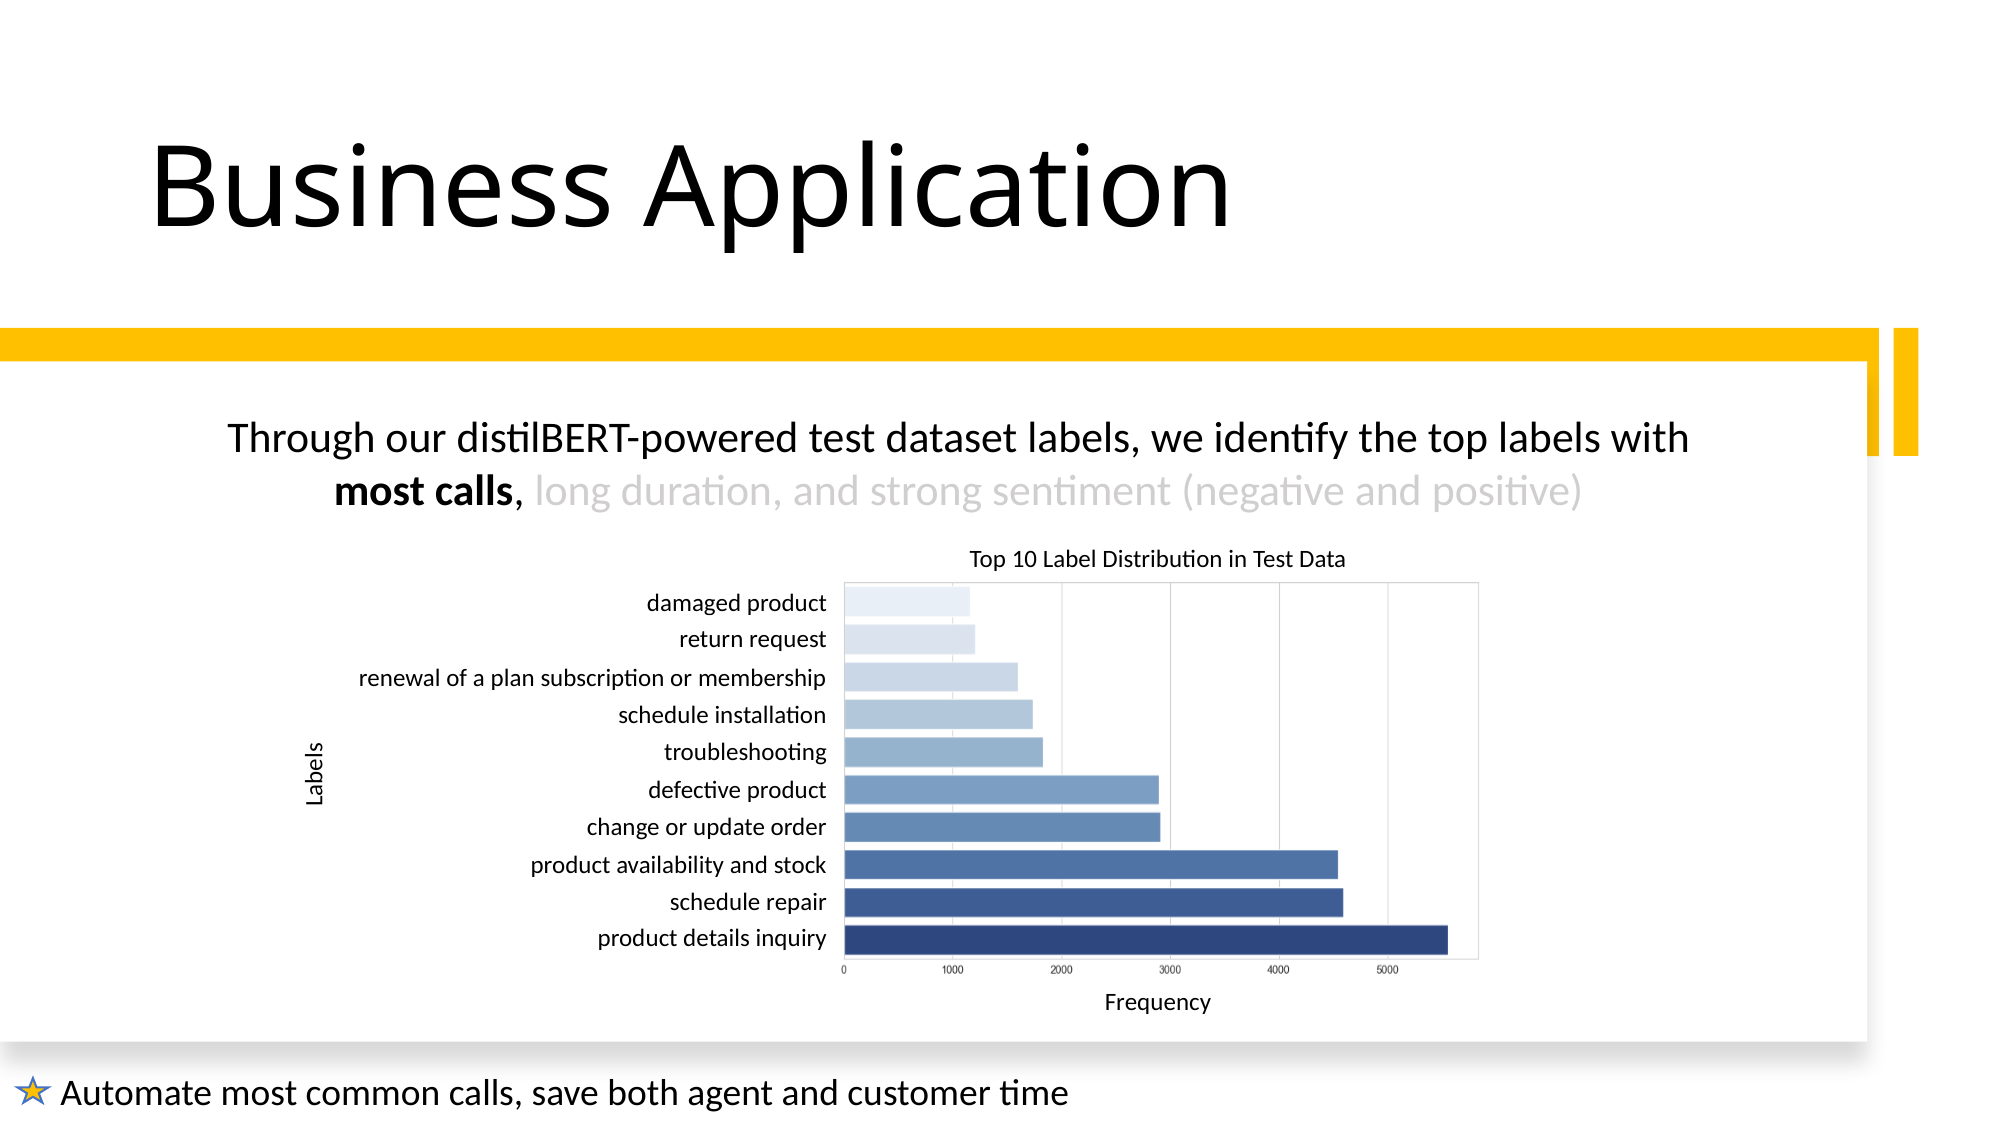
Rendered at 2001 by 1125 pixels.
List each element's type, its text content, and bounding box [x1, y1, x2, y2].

title Business Application [132, 63, 1648, 259]
text_box Through our distilBERT-powered test dataset labels, we identify the top labels with most calls, long duration, and strong sentiment (negative and positive) [190, 457, 1728, 524]
text_box [0, 457, 1868, 1043]
text_box [0, 0, 2000, 1125]
text_box [13, 1075, 52, 1106]
text_box Automate most common calls, save both agent and customer time [36, 1060, 1269, 1121]
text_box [289, 534, 1492, 1024]
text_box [0, 327, 1919, 457]
